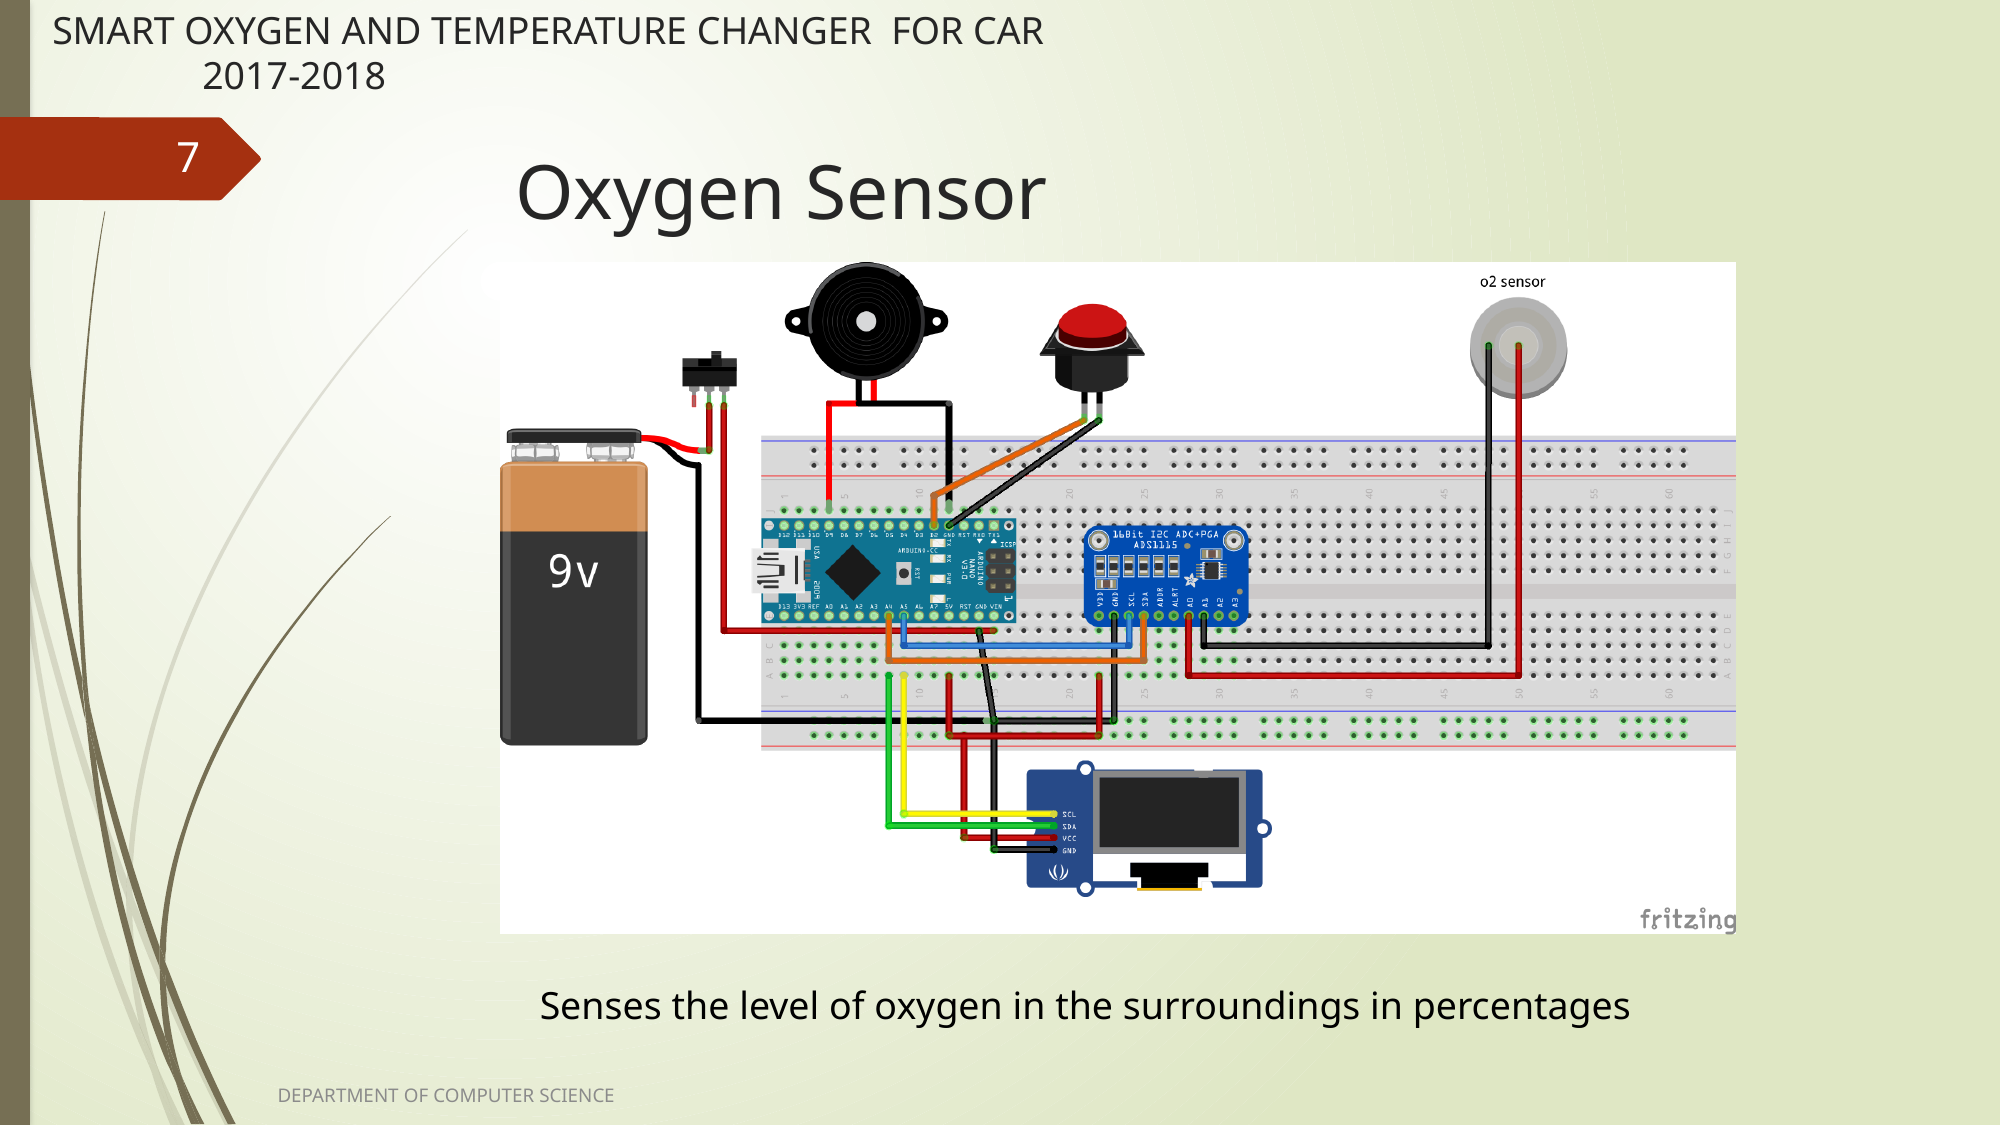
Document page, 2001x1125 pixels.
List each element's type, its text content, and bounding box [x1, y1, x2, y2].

title Oxygen Sensor [500, 150, 1888, 313]
slide_number 7 [87, 129, 216, 190]
text_box Senses the level of oxygen in the surroundings in percentages [524, 974, 1725, 1035]
picture [499, 262, 1736, 935]
footer DEPARTMENT OF COMPUTER SCIENCE [262, 1065, 1513, 1125]
text_box SMART OXYGEN AND TEMPERATURE CHANGER FOR CAR 2017-2018 [37, 0, 2000, 150]
